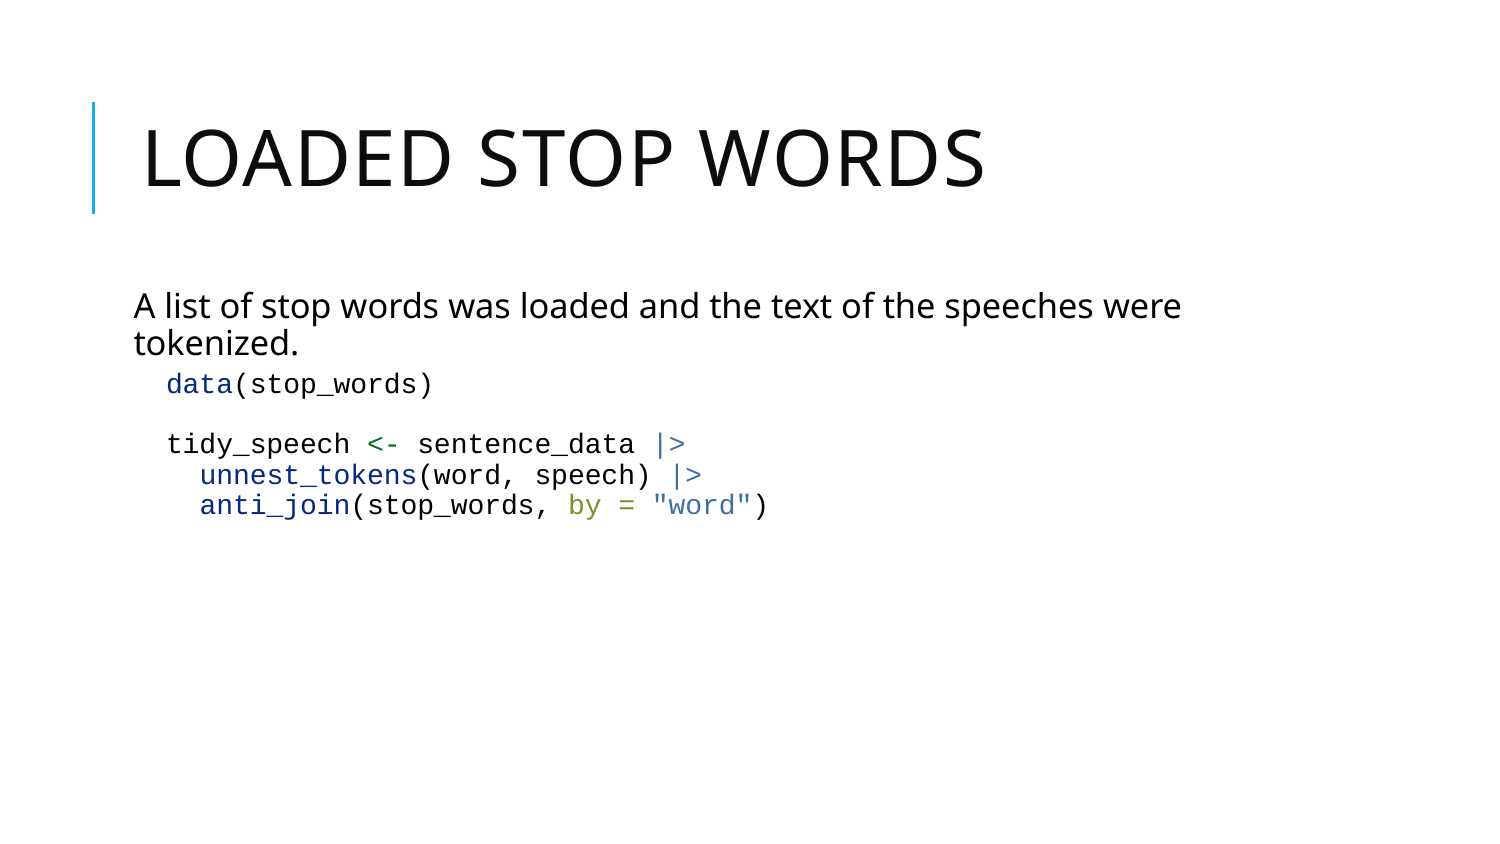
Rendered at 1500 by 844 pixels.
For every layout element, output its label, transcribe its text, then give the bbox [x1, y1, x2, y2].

title Loaded Stop Words [126, 71, 1322, 257]
list A list of stop words was loaded and the text of the speeches were tokenized. data(stop_words) tidy_speech <- sentence_data |> unnest_tokens(word, speech) |> anti_join(stop_words, by = "word") [126, 281, 1322, 777]
